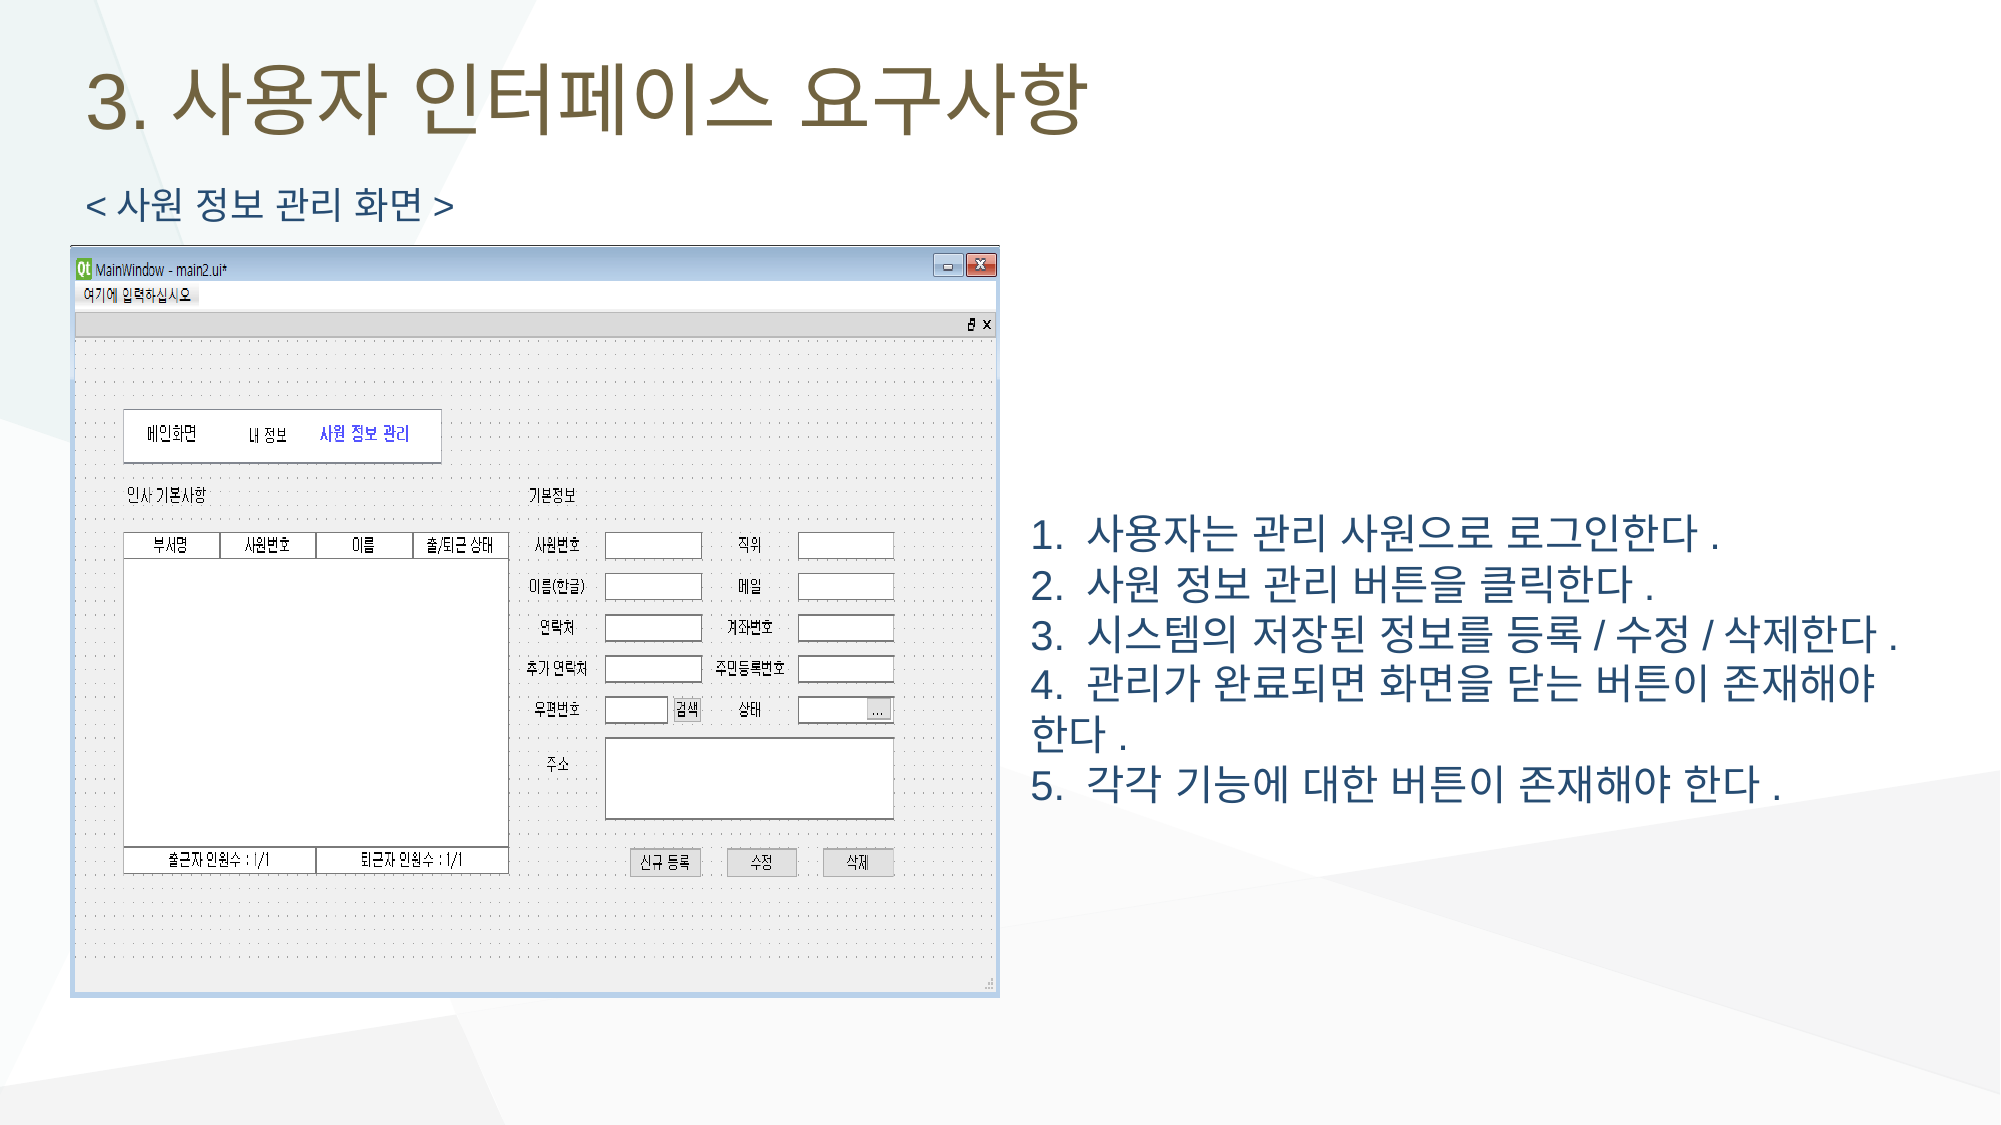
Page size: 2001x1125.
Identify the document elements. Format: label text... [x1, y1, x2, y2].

title 3.사용자 인터페이스 요구사항 [70, 20, 1925, 175]
text_box <사원 정보 관리 화면> [70, 174, 478, 235]
picture [70, 245, 1001, 998]
text_box 1. 사용자는 관리 사원으로 로그인한다. 2. 사원 정보 관리 버튼을 클릭한다. 3. 시스템의 저장된 정보를 등록/수정/삭제한다. 4. 관리가 완료되면 화면을 닫는 버튼이 존재해야 한다. 5. 각각 기능에 대한 버튼이 존재해야 한다. [1015, 500, 1964, 816]
